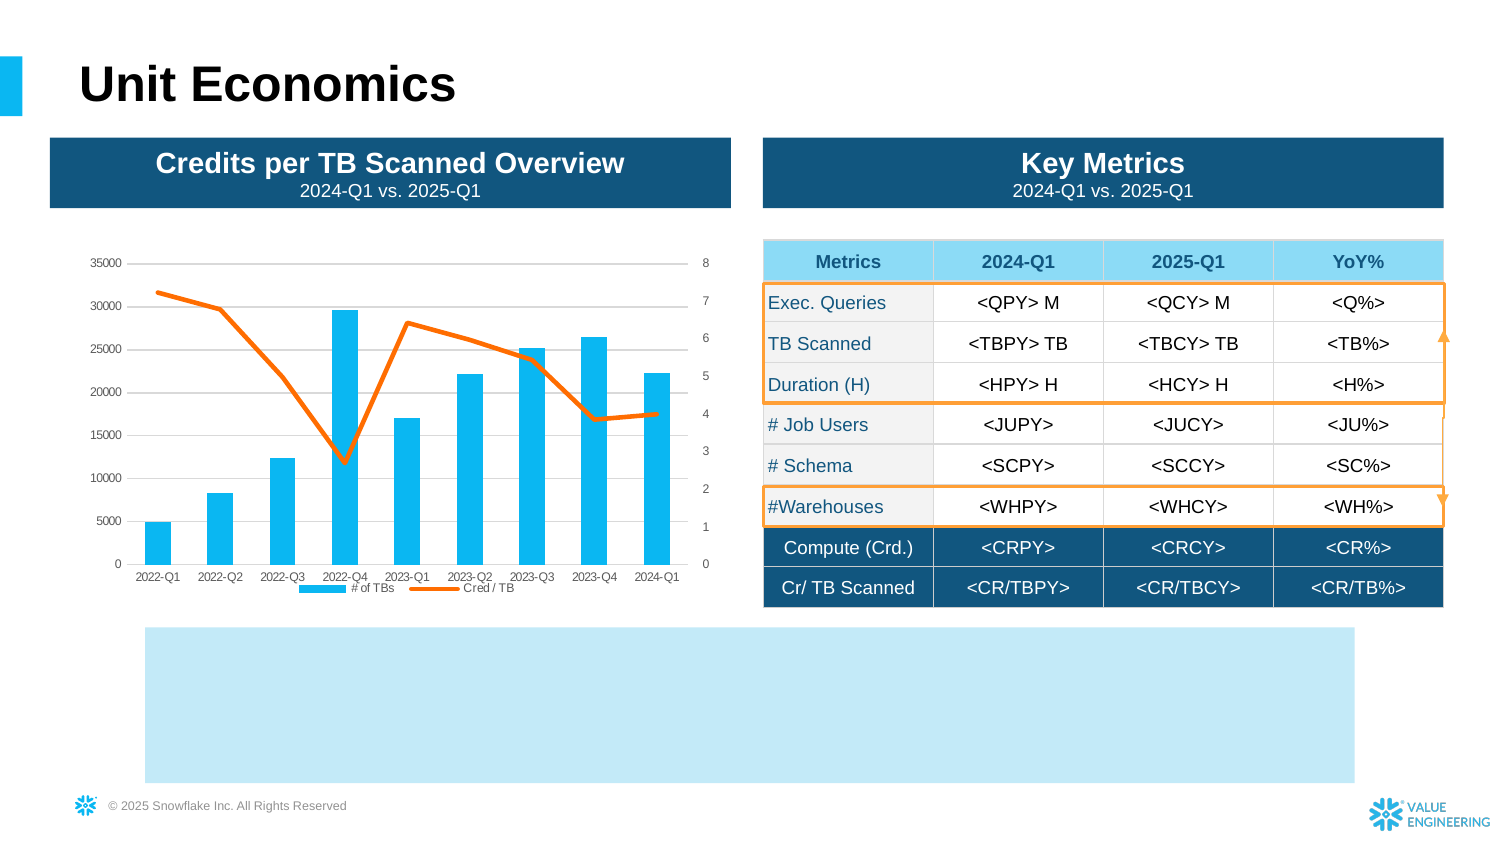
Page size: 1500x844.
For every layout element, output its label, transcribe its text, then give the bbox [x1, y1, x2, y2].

table_cell <JUCY> [1104, 404, 1273, 443]
table_cell <SCCY> [1104, 445, 1273, 484]
table_cell <CRCY> [1104, 527, 1273, 566]
table_cell <JUPY> [934, 404, 1103, 443]
table_cell <SCPY> [934, 445, 1103, 484]
table_cell Compute (Crd.) [764, 527, 933, 566]
text_box Key Metrics 2024-Q1 vs. 2025-Q1 [762, 137, 1444, 209]
table_cell <CR/TB%> [1274, 567, 1443, 607]
table_cell # Schema [764, 445, 933, 484]
table_header Metrics [764, 241, 933, 280]
text_box [0, 56, 23, 117]
table_header 2024-Q1 [934, 241, 1103, 280]
text_box [145, 627, 1355, 784]
table_header YoY% [1274, 241, 1443, 280]
table_cell <CR%> [1274, 527, 1443, 566]
text_box Credits per TB Scanned Overview 2024-Q1 vs. 2025-Q1 [49, 137, 731, 209]
table_header 2025-Q1 [1104, 241, 1273, 280]
table_cell <CR/TBCY> [1104, 567, 1273, 607]
table_cell <SC%> [1274, 445, 1442, 484]
picture [1368, 794, 1500, 838]
text_box © 2025 Snowflake Inc. All Rights Reserved [108, 798, 385, 814]
text_box [763, 486, 1444, 527]
title Unit Economics [67, 45, 1500, 136]
table_cell <JU%> [1274, 404, 1443, 443]
table_cell Cr/ TB Scanned [764, 567, 933, 607]
table_cell <CR/TBPY> [934, 567, 1103, 607]
text_box [763, 283, 1445, 404]
table_cell # Job Users [764, 404, 933, 443]
table_cell <CRPY> [934, 527, 1103, 566]
text_box [75, 795, 96, 817]
chart [89, 253, 712, 608]
